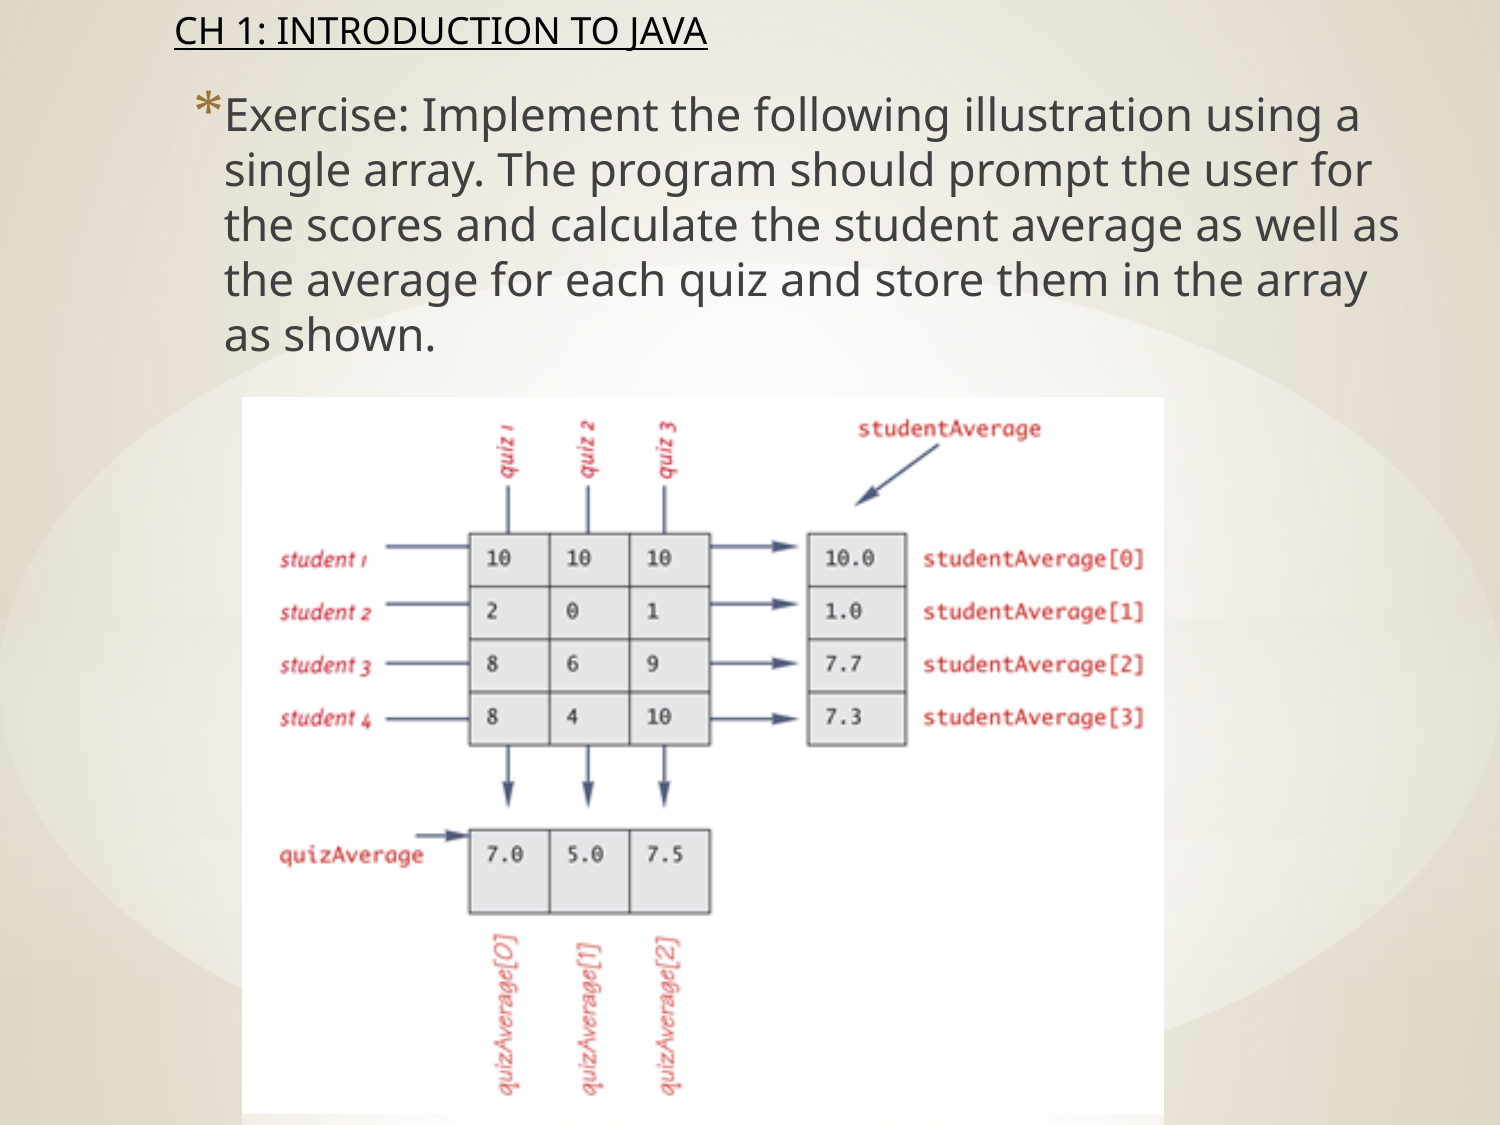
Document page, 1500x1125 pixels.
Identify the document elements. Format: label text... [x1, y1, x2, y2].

list Exercise: Implement the following illustration using a single array. The program should prompt the user for the scores and calculate the student average as well as the average for each quiz and store them in the array as shown. [171, 78, 1436, 649]
picture [241, 396, 1164, 1125]
